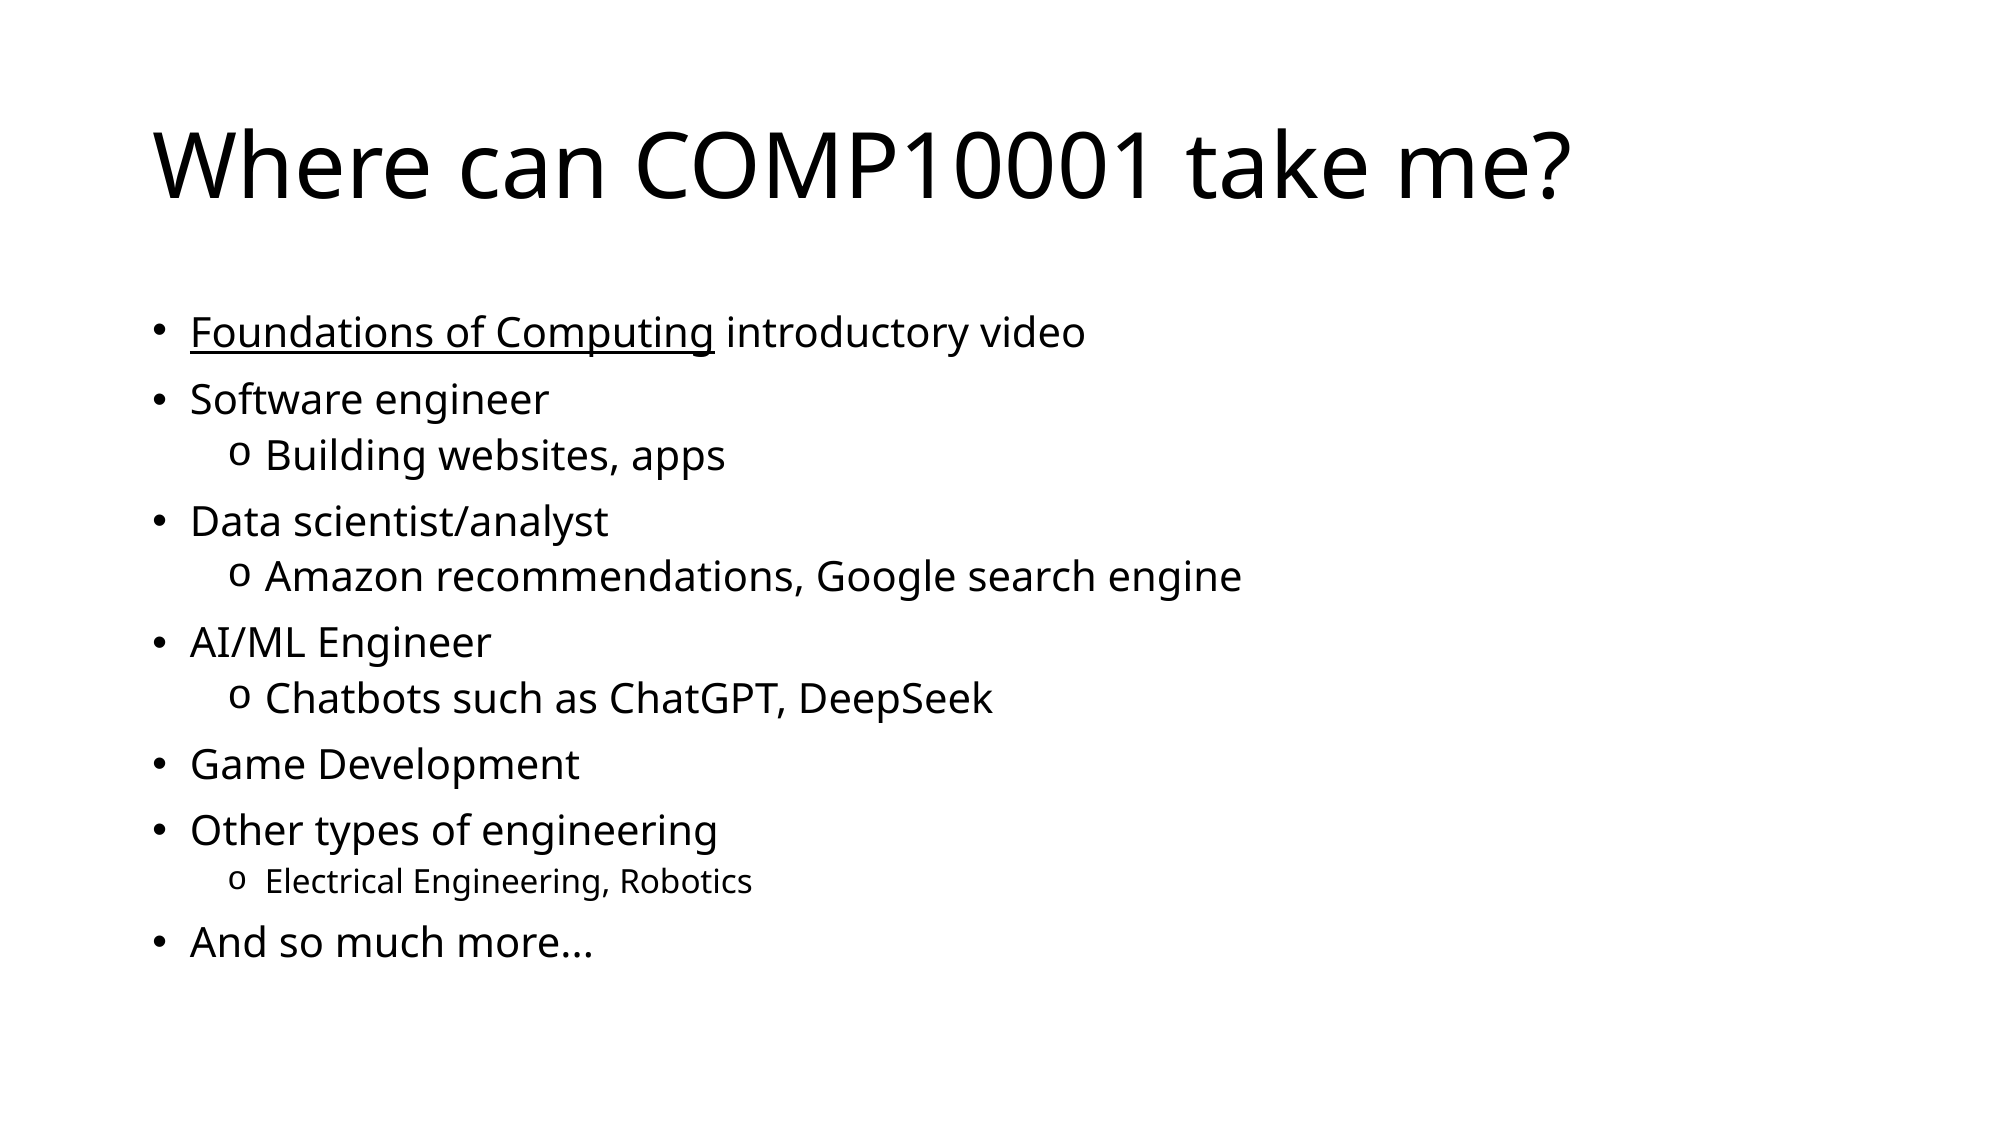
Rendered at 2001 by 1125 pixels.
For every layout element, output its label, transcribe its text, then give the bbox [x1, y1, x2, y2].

list Foundations of Computing introductory video Software engineer Building websites, apps Data scientist/analyst Amazon recommendations, Google search engine AI/ML Engineer Chatbots such as ChatGPT, DeepSeek Game Development Other types of engineering Electrical Engineering, Robotics And so much more... [137, 299, 1863, 1014]
title Where can COMP10001 take me? [137, 59, 1863, 278]
